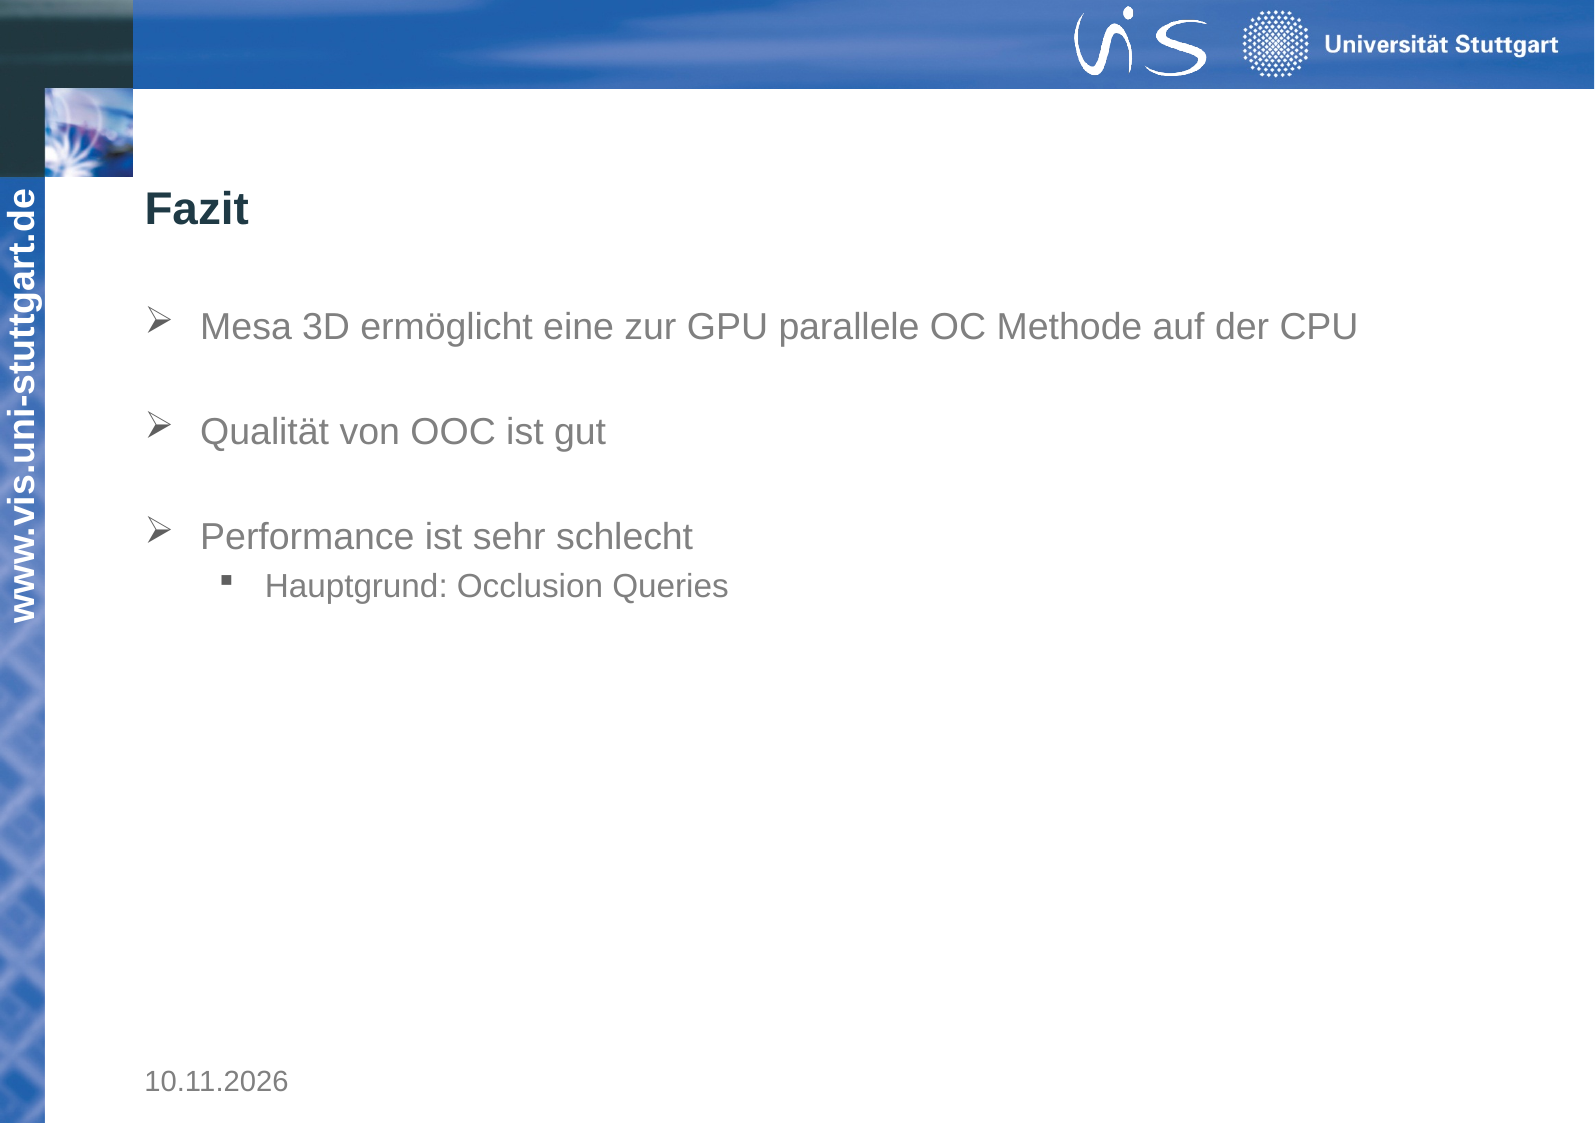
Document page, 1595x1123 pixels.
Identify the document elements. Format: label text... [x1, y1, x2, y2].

picture [0, 0, 1595, 1123]
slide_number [129, 1062, 761, 1123]
title Fazit [129, 171, 1464, 295]
list Mesa 3D ermöglicht eine zur GPU parallele OC Methode auf der CPU Qualität von OOC ist gut Performance ist sehr schlecht Hauptgrund: Occlusion Queries [129, 295, 1464, 992]
